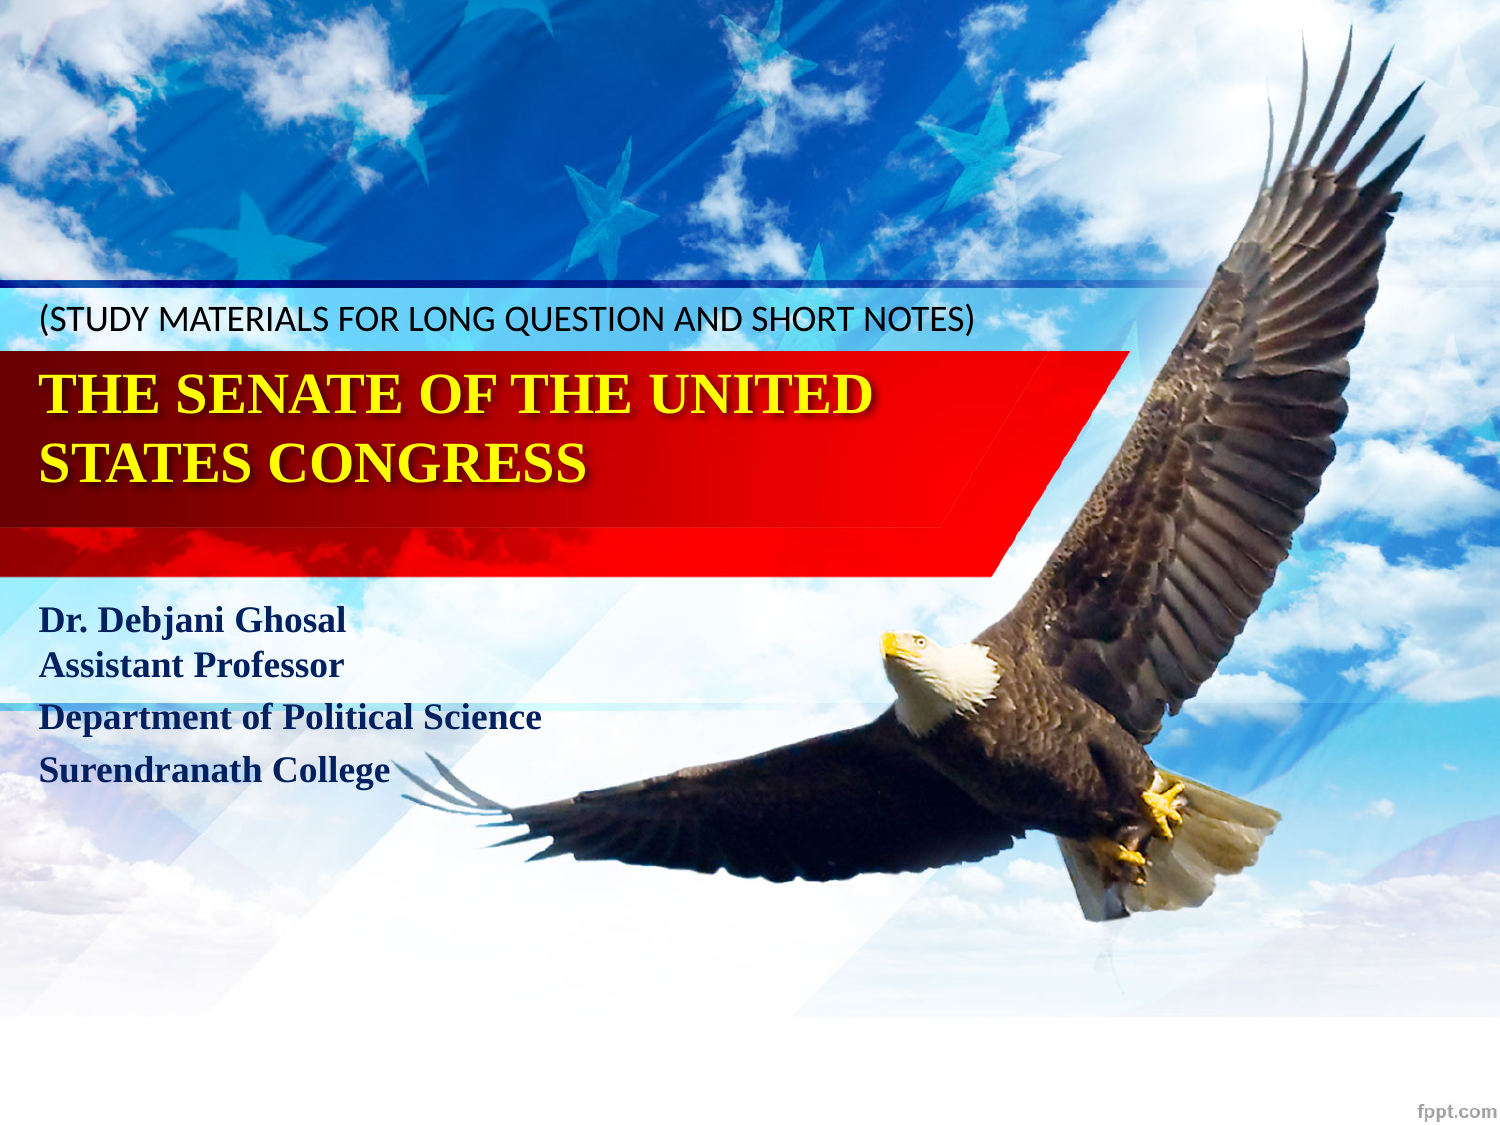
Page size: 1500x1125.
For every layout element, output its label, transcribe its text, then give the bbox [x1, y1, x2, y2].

picture [0, 0, 1500, 1125]
title THE SENATE OF THE UNITED STATES CONGRESS [23, 347, 976, 513]
text_box (STUDY MATERIALS FOR LONG QUESTION AND SHORT NOTES) [23, 286, 1151, 347]
subtitle Dr. Debjani Ghosal Assistant Professor Department of Political Science Surendranath College [23, 587, 750, 1064]
